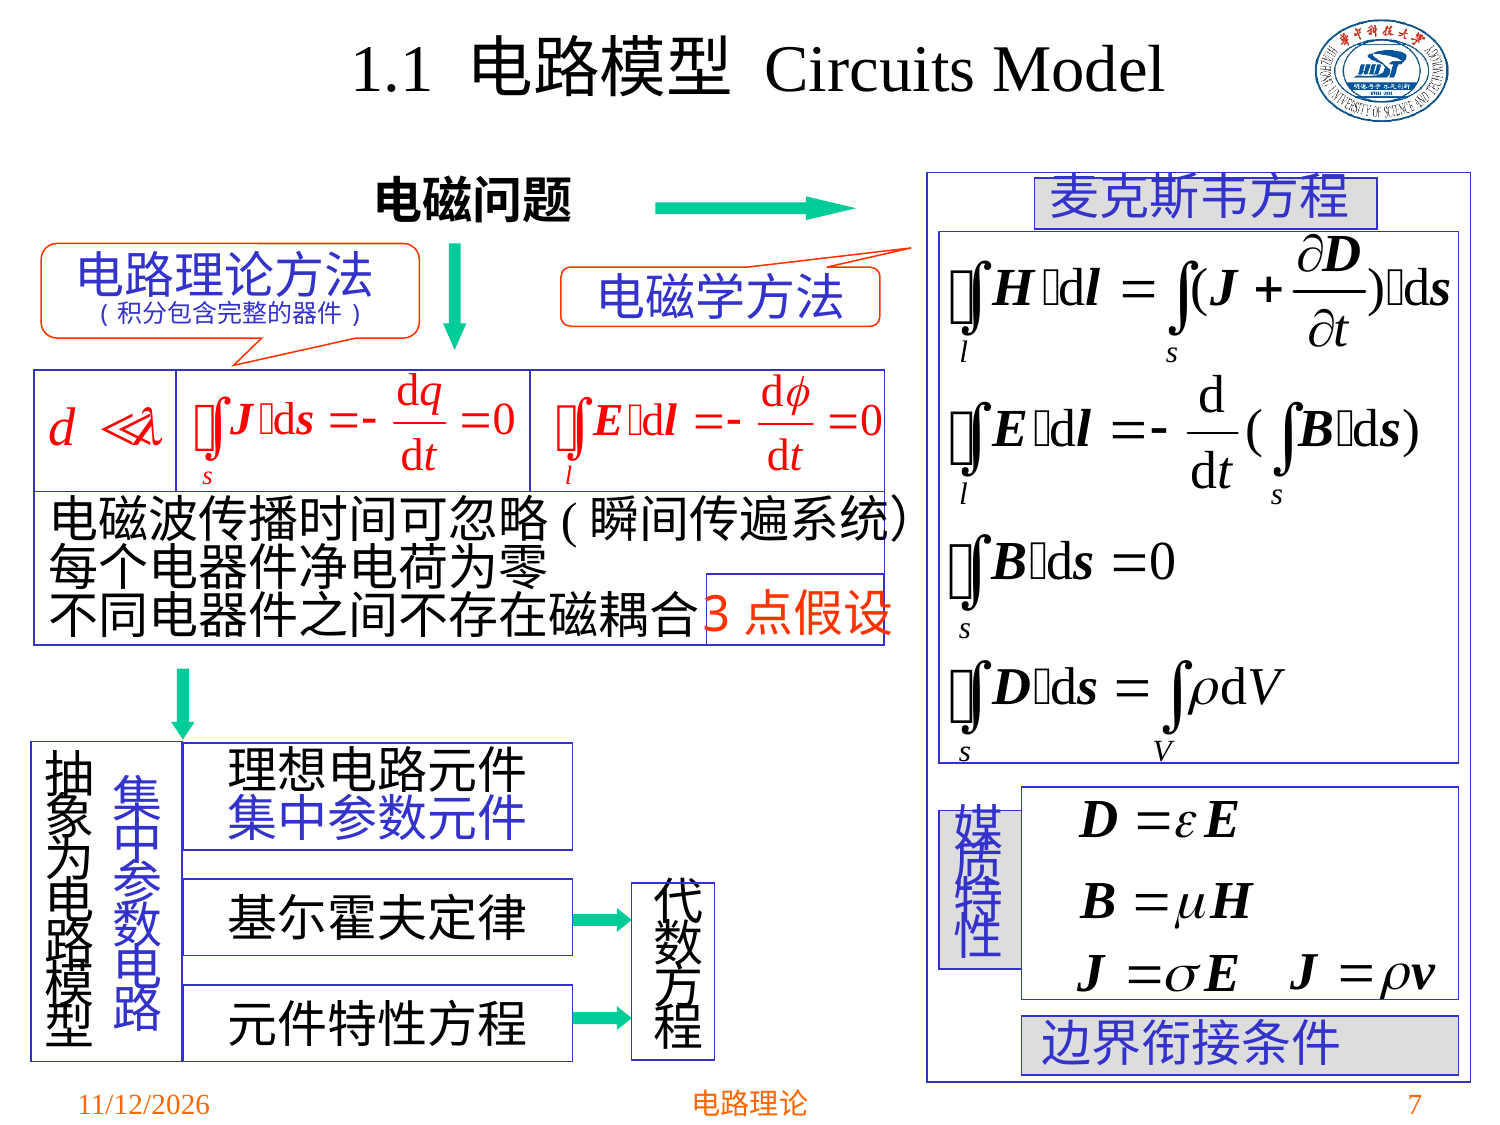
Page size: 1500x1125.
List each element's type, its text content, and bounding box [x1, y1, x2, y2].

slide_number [62, 1078, 375, 1125]
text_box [34, 361, 956, 651]
footer 电路理论 [512, 1078, 988, 1125]
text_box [694, 574, 900, 650]
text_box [29, 741, 715, 1062]
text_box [927, 172, 1471, 1083]
slide_number 7 [1125, 1083, 1438, 1125]
text_box 1.1 电路模型 Circuits Model [64, 26, 1453, 102]
text_box 电路理论方法(积分包含完整的器件) [41, 243, 420, 361]
text_box 电磁问题 [336, 160, 609, 232]
picture [1305, 13, 1459, 125]
text_box [442, 243, 467, 350]
text_box 电磁学方法 [560, 247, 912, 327]
text_box [655, 196, 857, 221]
text_box [171, 668, 195, 740]
